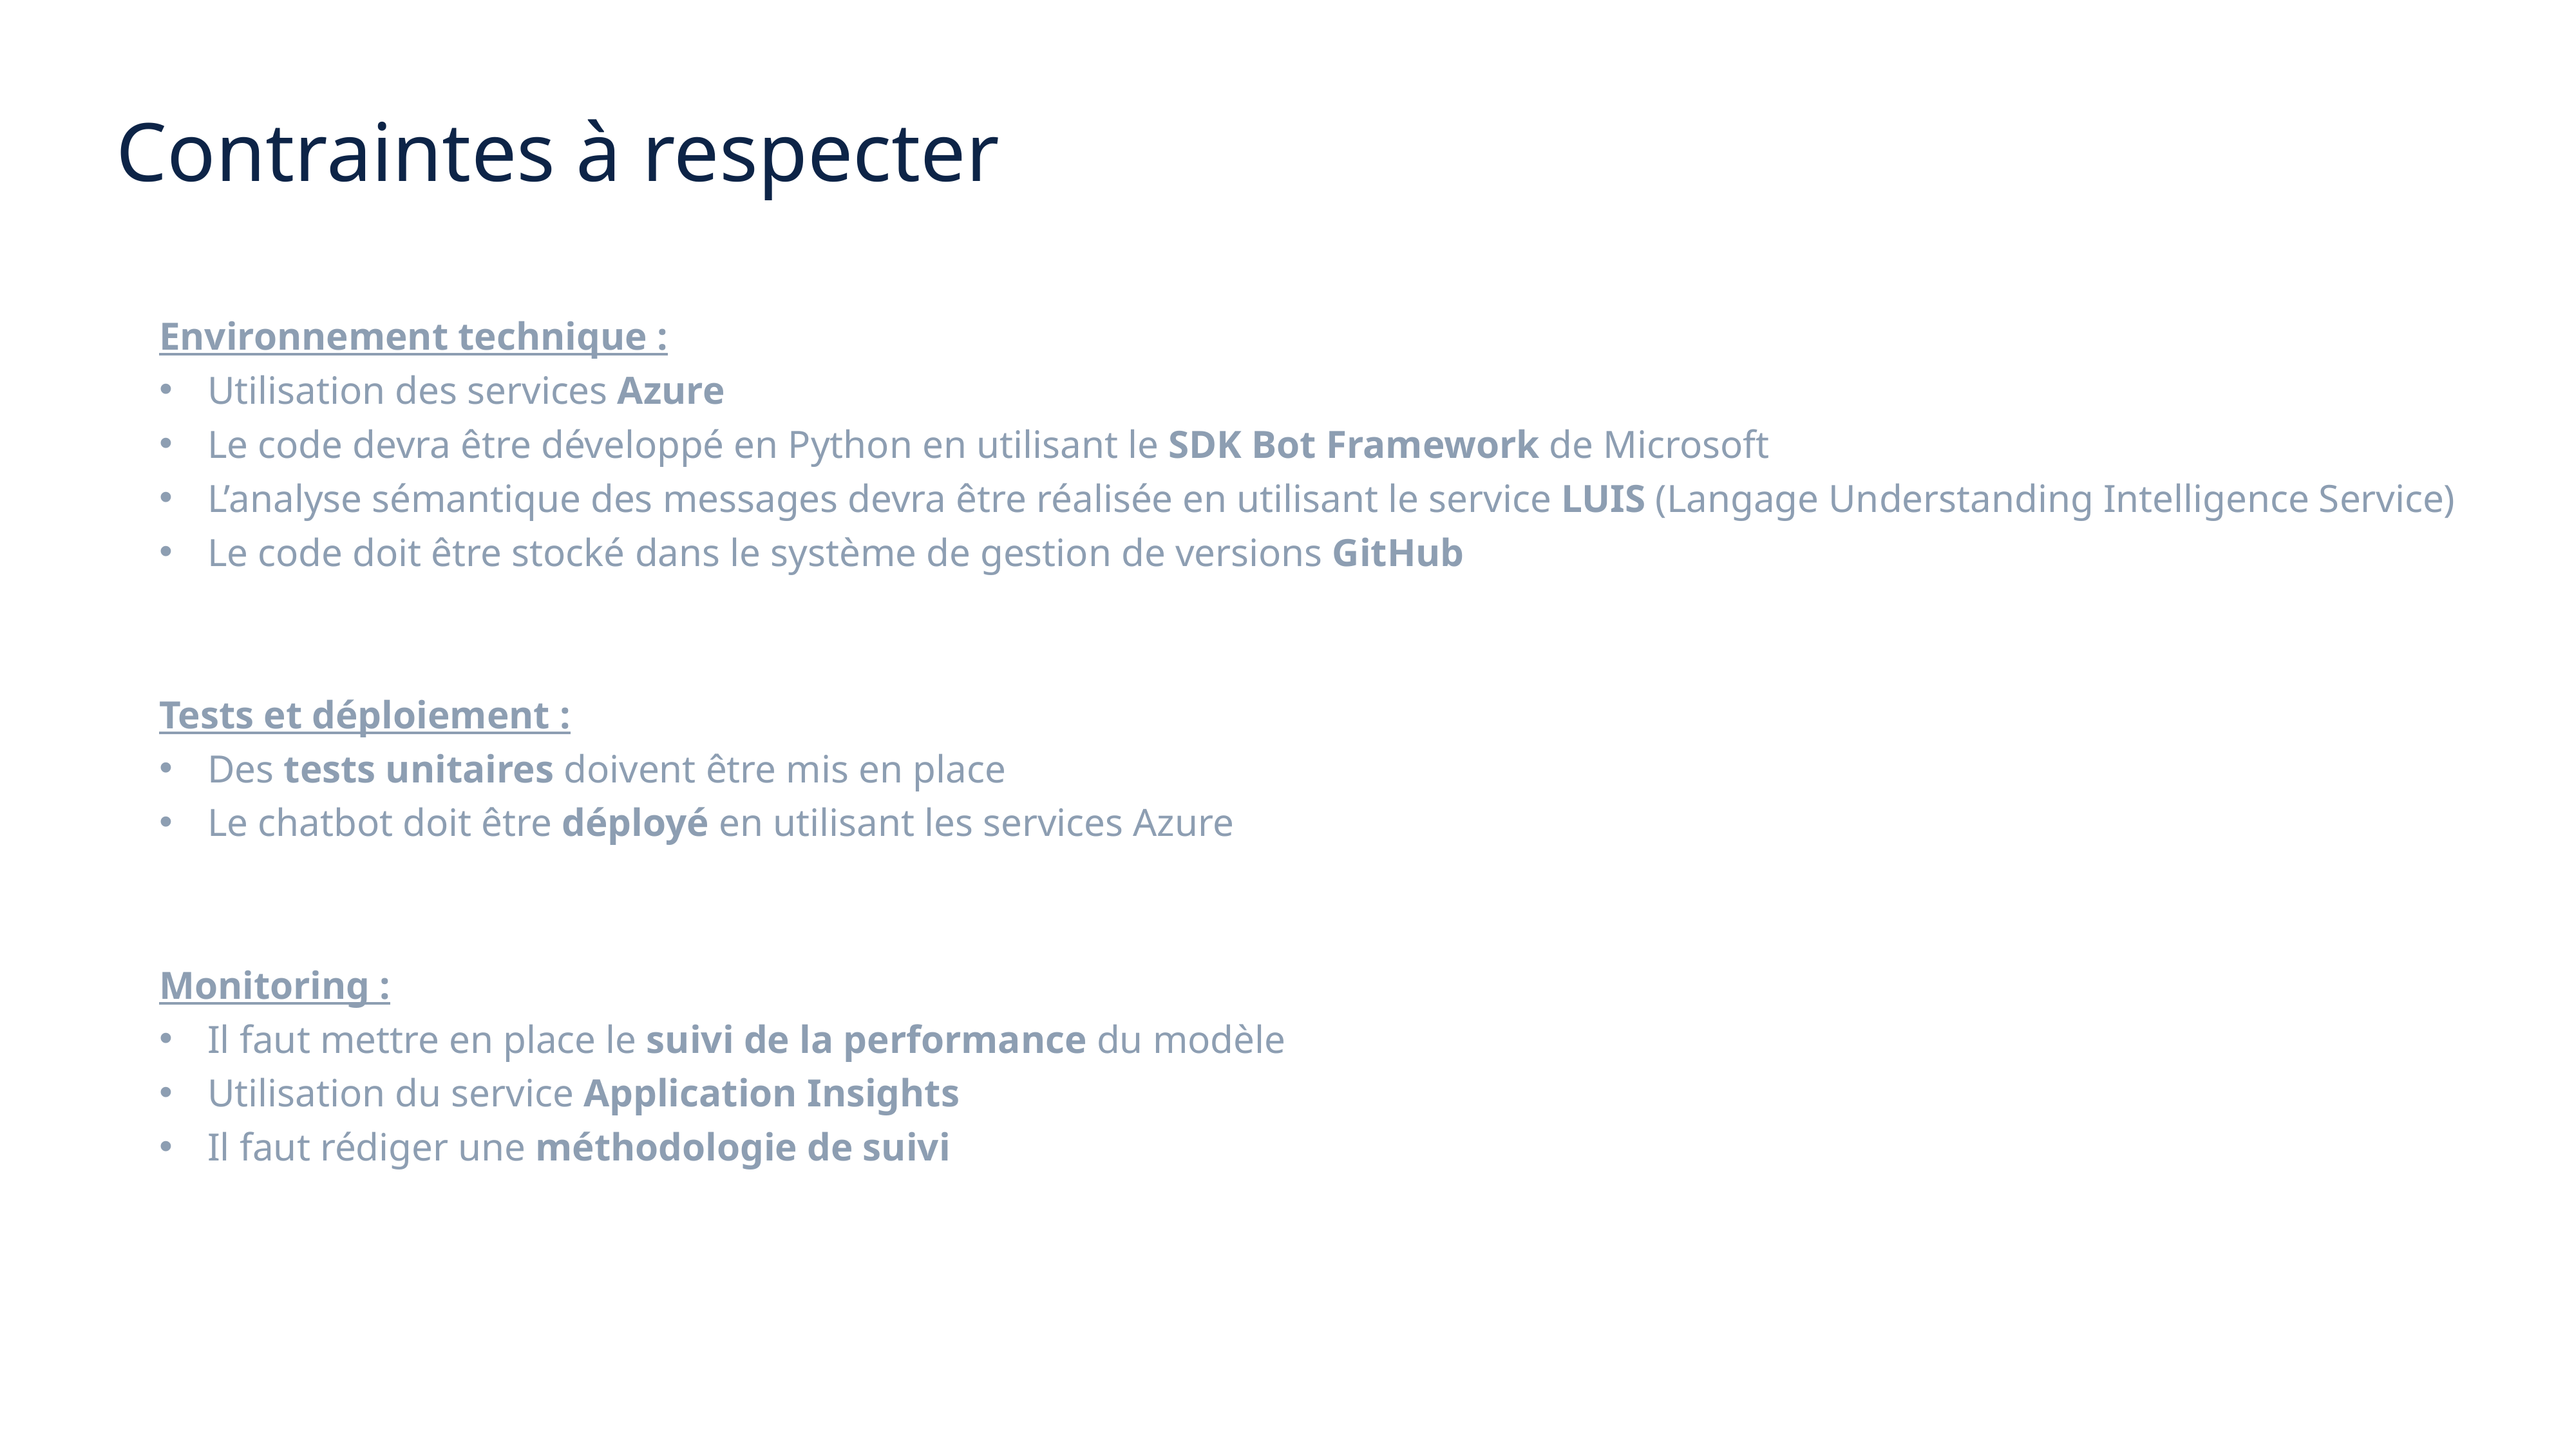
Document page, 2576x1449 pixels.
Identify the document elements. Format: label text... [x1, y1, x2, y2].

text_box Contraintes à respecter [111, 95, 2476, 203]
text_box Environnement technique : Utilisation des services Azure Le code devra être développé en Python en utilisant le SDK Bot Framework de Microsoft L’analyse sémantique des messages devra être réalisée en utilisant le service LUIS (Langage Understanding Intelligence Service) Le code doit être stocké dans le système de gestion de versions GitHub Tests et déploiement : Des tests unitaires doivent être mis en place Le chatbot doit être déployé en utilisant les services Azure Monitoring : Il faut mettre en place le suivi de la performance du modèle Utilisation du service Application Insights Il faut rédiger une méthodologie de suivi [153, 298, 2521, 1274]
